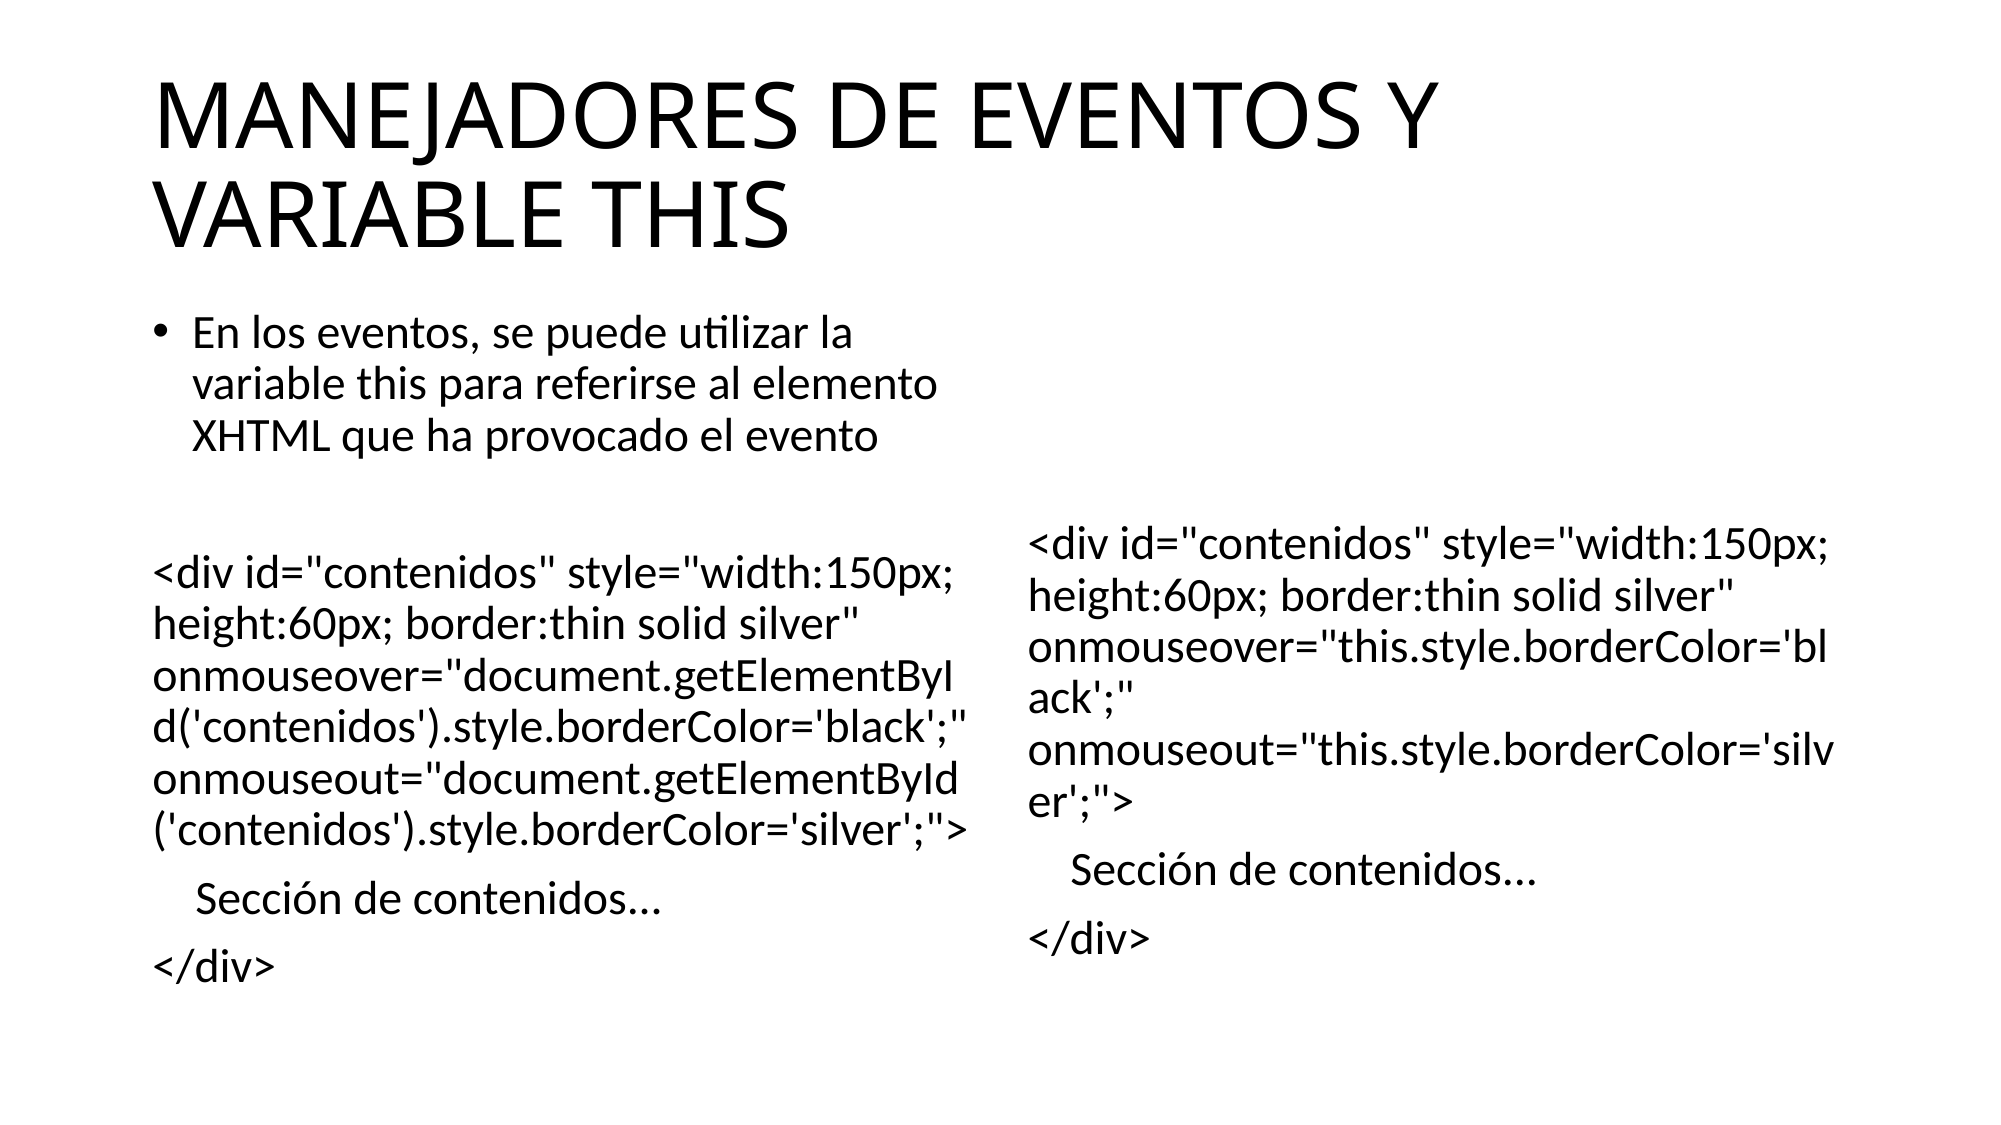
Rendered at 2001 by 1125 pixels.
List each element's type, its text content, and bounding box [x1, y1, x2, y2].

title MANEJADORES DE EVENTOS Y VARIABLE THIS [137, 59, 1863, 278]
list En los eventos, se puede utilizar la variable this para referirse al elemento XHTML que ha provocado el evento <div id="contenidos" style="width:150px; height:60px; border:thin solid silver" onmouseover="document.getElementById('contenidos').style.borderColor='black';" onmouseout="document.getElementById('contenidos').style.borderColor='silver';"> Sección de contenidos... </div> [137, 299, 988, 1014]
list <div id="contenidos" style="width:150px; height:60px; border:thin solid silver" onmouseover="this.style.borderColor='black';" onmouseout="this.style.borderColor='silver';"> Sección de contenidos... </div> [1012, 299, 1863, 1014]
